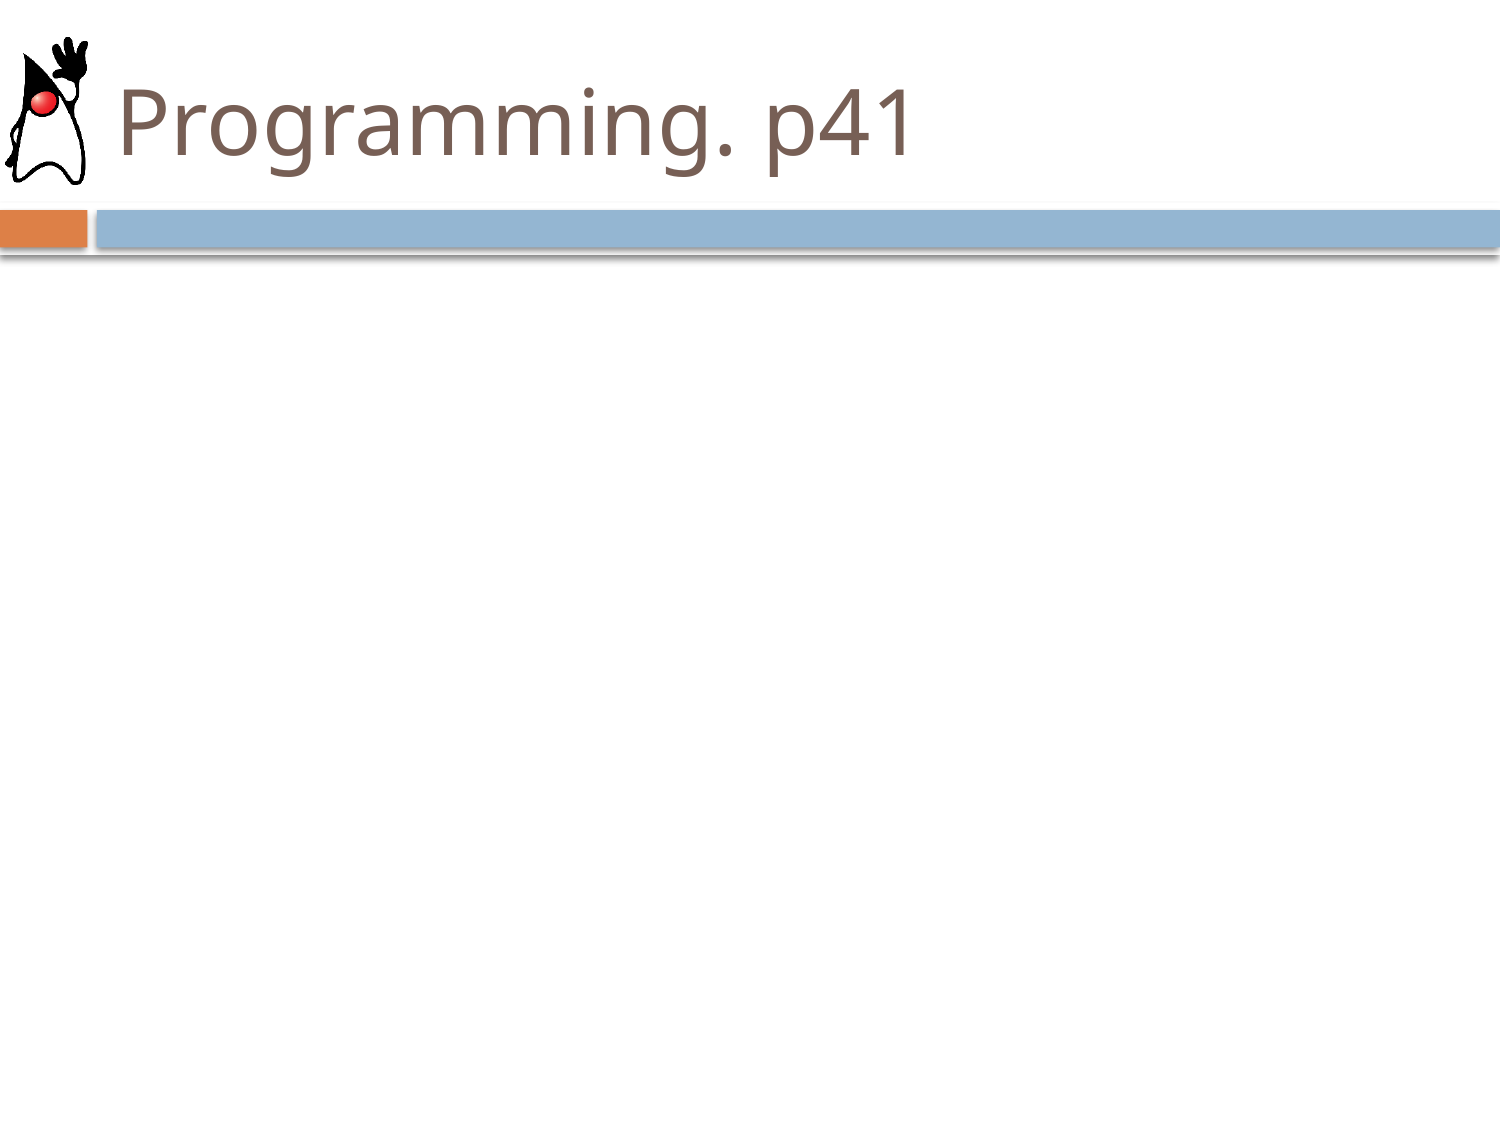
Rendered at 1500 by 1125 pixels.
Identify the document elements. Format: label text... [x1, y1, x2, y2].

picture [5, 37, 88, 185]
title Programming. p41 [100, 37, 1438, 200]
